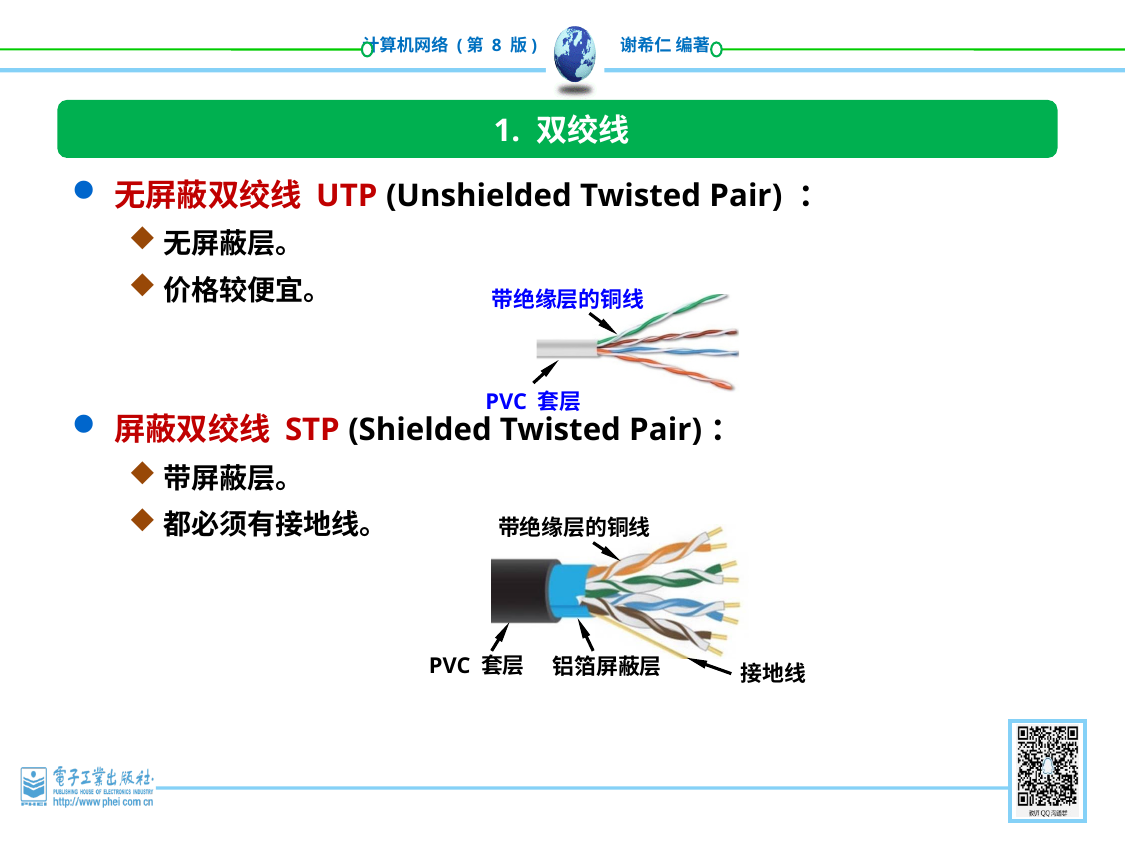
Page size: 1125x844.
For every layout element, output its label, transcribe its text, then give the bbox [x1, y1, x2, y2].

list 无屏蔽双绞线 UTP (Unshielded Twisted Pair) ： 无屏蔽层。 价格较便宜。 屏蔽双绞线 STP (Shielded Twisted Pair)： 带屏蔽层。 都必须有接地线。 [57, 158, 1058, 712]
picture [1016, 724, 1079, 817]
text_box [411, 506, 822, 694]
picture [17, 764, 156, 809]
picture [552, 24, 597, 99]
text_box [468, 277, 740, 423]
list 1. 双绞线 [153, 99, 970, 158]
